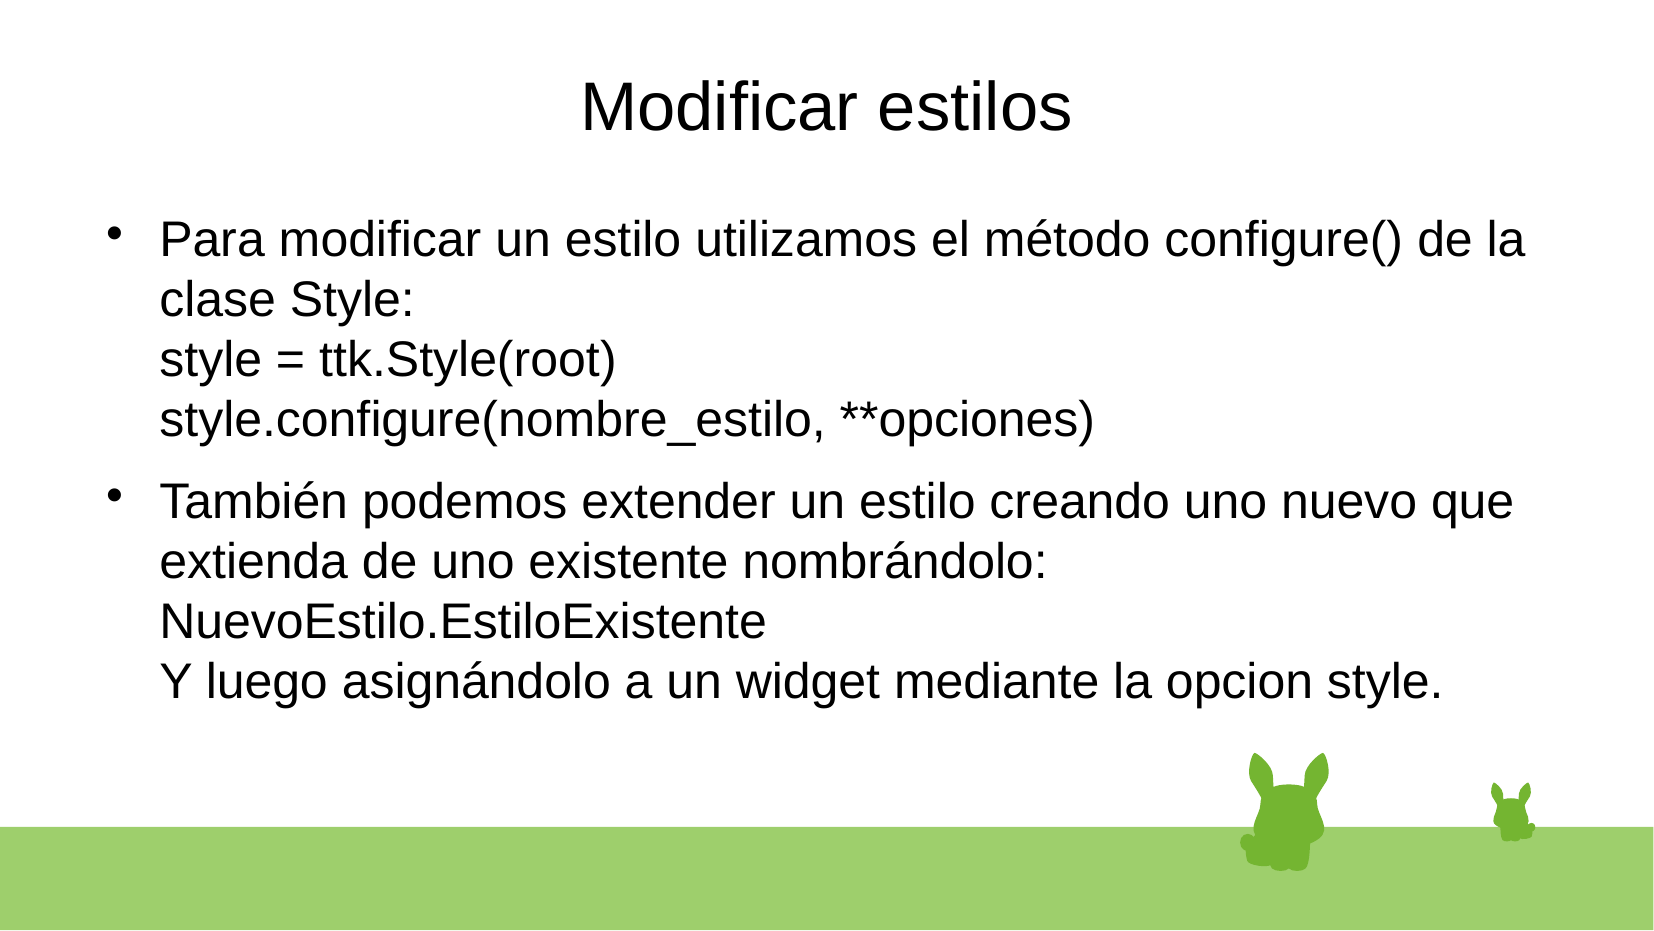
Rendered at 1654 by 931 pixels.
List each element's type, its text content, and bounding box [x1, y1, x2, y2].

title Modificar estilos [88, 29, 1565, 178]
list Para modificar un estilo utilizamos el método configure() de la clase Style: style = ttk.Style(root) style.configure(nombre_estilo, **opciones) También podemos extender un estilo creando uno nuevo que extienda de uno existente nombrándolo: NuevoEstilo.EstiloExistente Y luego asignándolo a un widget mediante la opcion style. [88, 206, 1565, 739]
